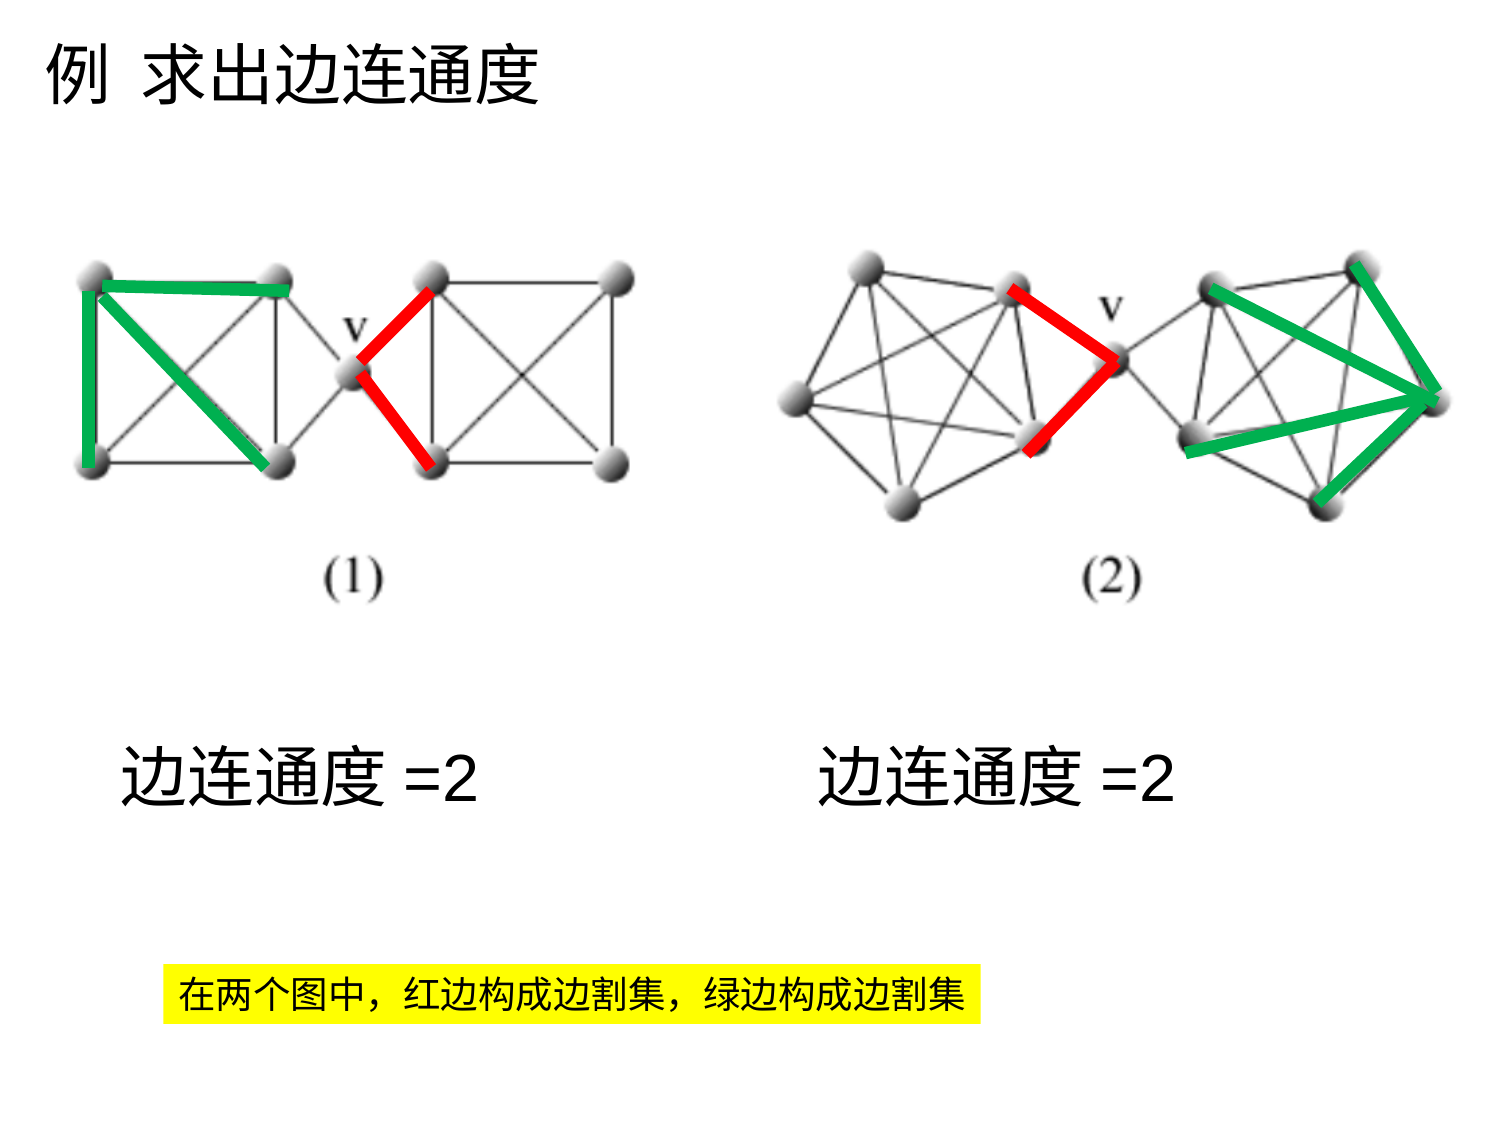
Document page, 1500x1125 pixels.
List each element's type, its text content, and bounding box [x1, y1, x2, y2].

title 例 求出边连通度 [29, 19, 1500, 126]
text_box 边连通度=2 [802, 727, 1192, 823]
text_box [359, 290, 432, 469]
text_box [1009, 288, 1117, 455]
text_box 边连通度=2 [106, 727, 495, 823]
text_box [88, 285, 290, 469]
picture [70, 243, 1459, 609]
text_box 在两个图中，红边构成边割集，绿边构成边割集 [163, 964, 981, 1024]
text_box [1185, 263, 1438, 504]
